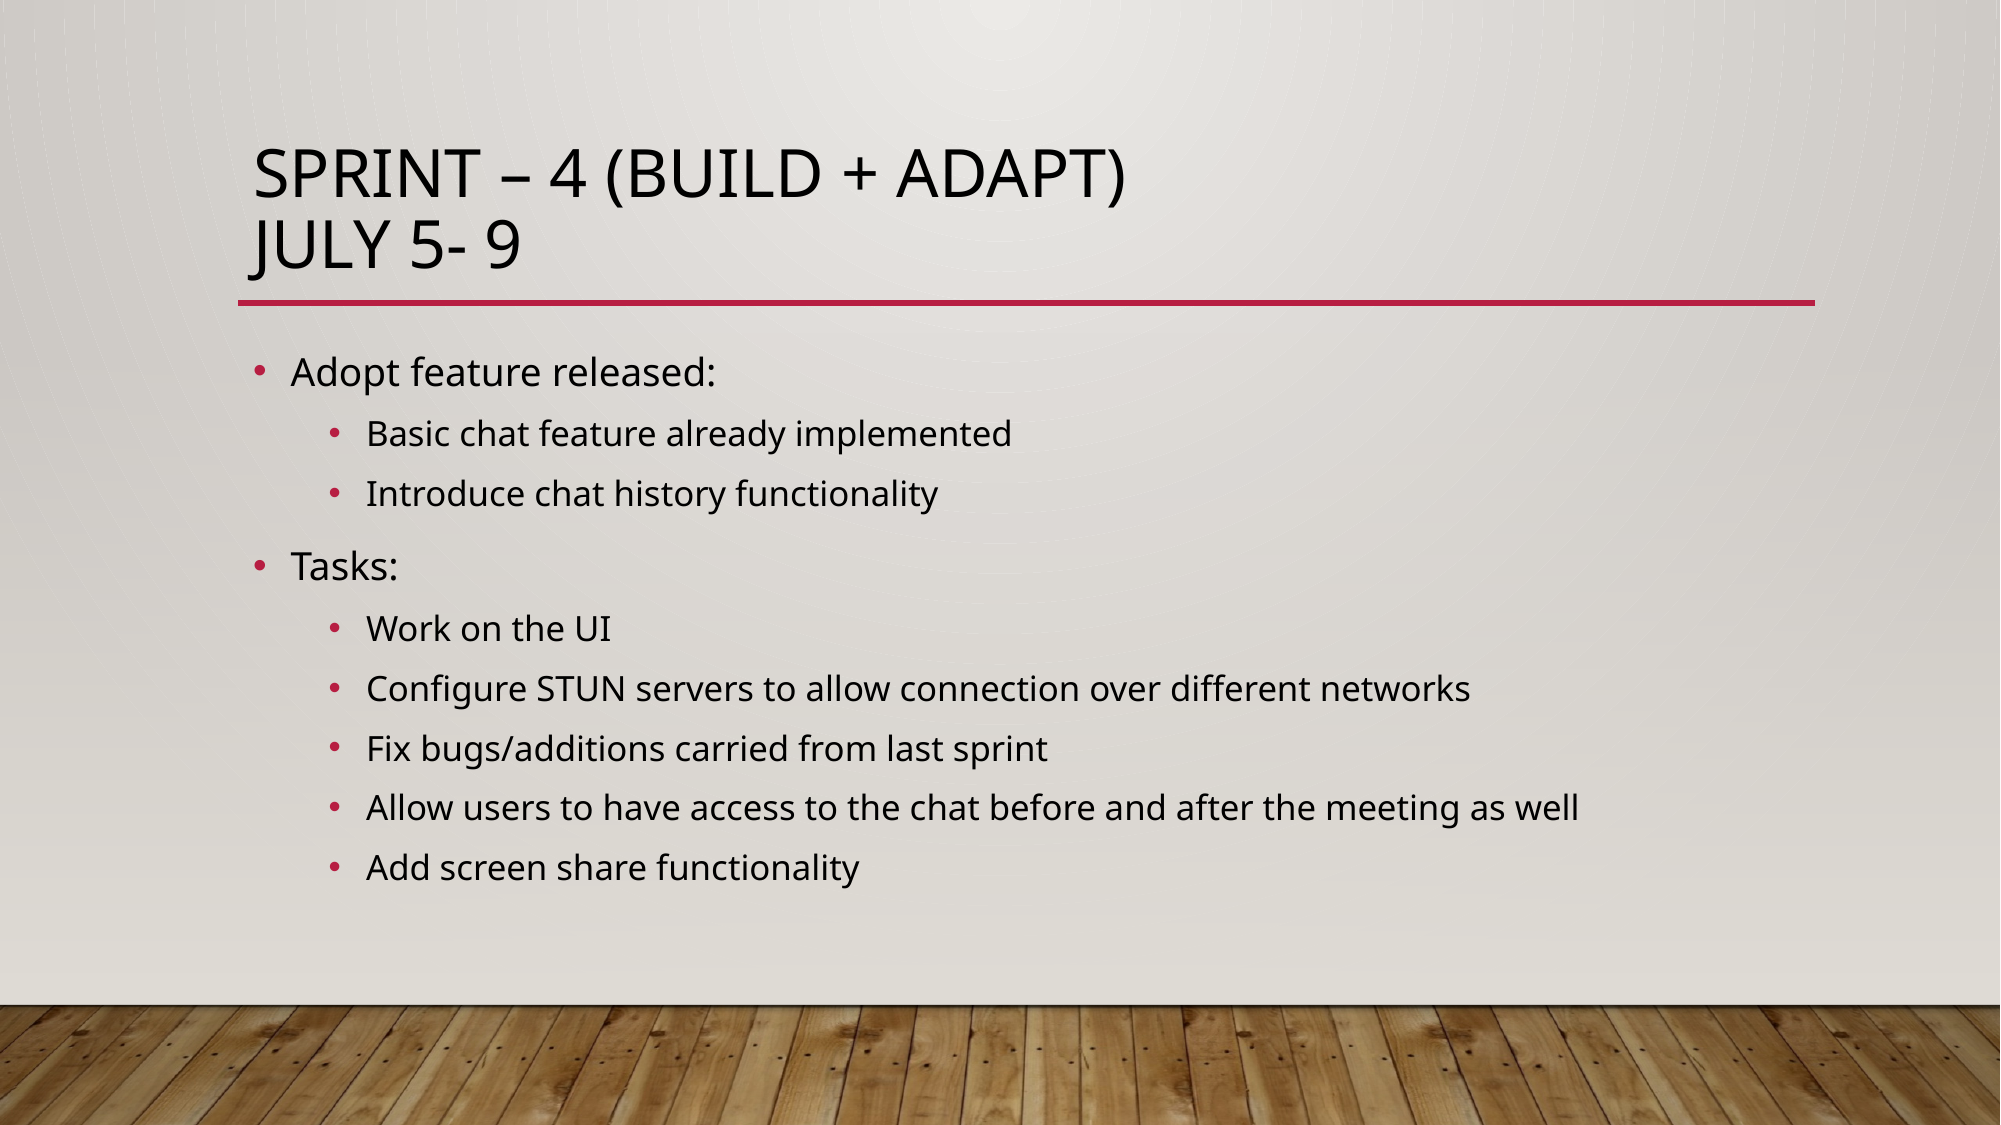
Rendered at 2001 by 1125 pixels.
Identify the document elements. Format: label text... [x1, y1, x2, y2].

picture [0, 1005, 2000, 1125]
list Adopt feature released: Basic chat feature already implemented Introduce chat history functionality Tasks: Work on the UI Configure STUN servers to allow connection over different networks Fix bugs/additions carried from last sprint Allow users to have access to the chat before and after the meeting as well Add screen share functionality [238, 330, 1814, 897]
title Sprint – 4 (Build + adapt) July 5- 9 [238, 131, 1814, 305]
